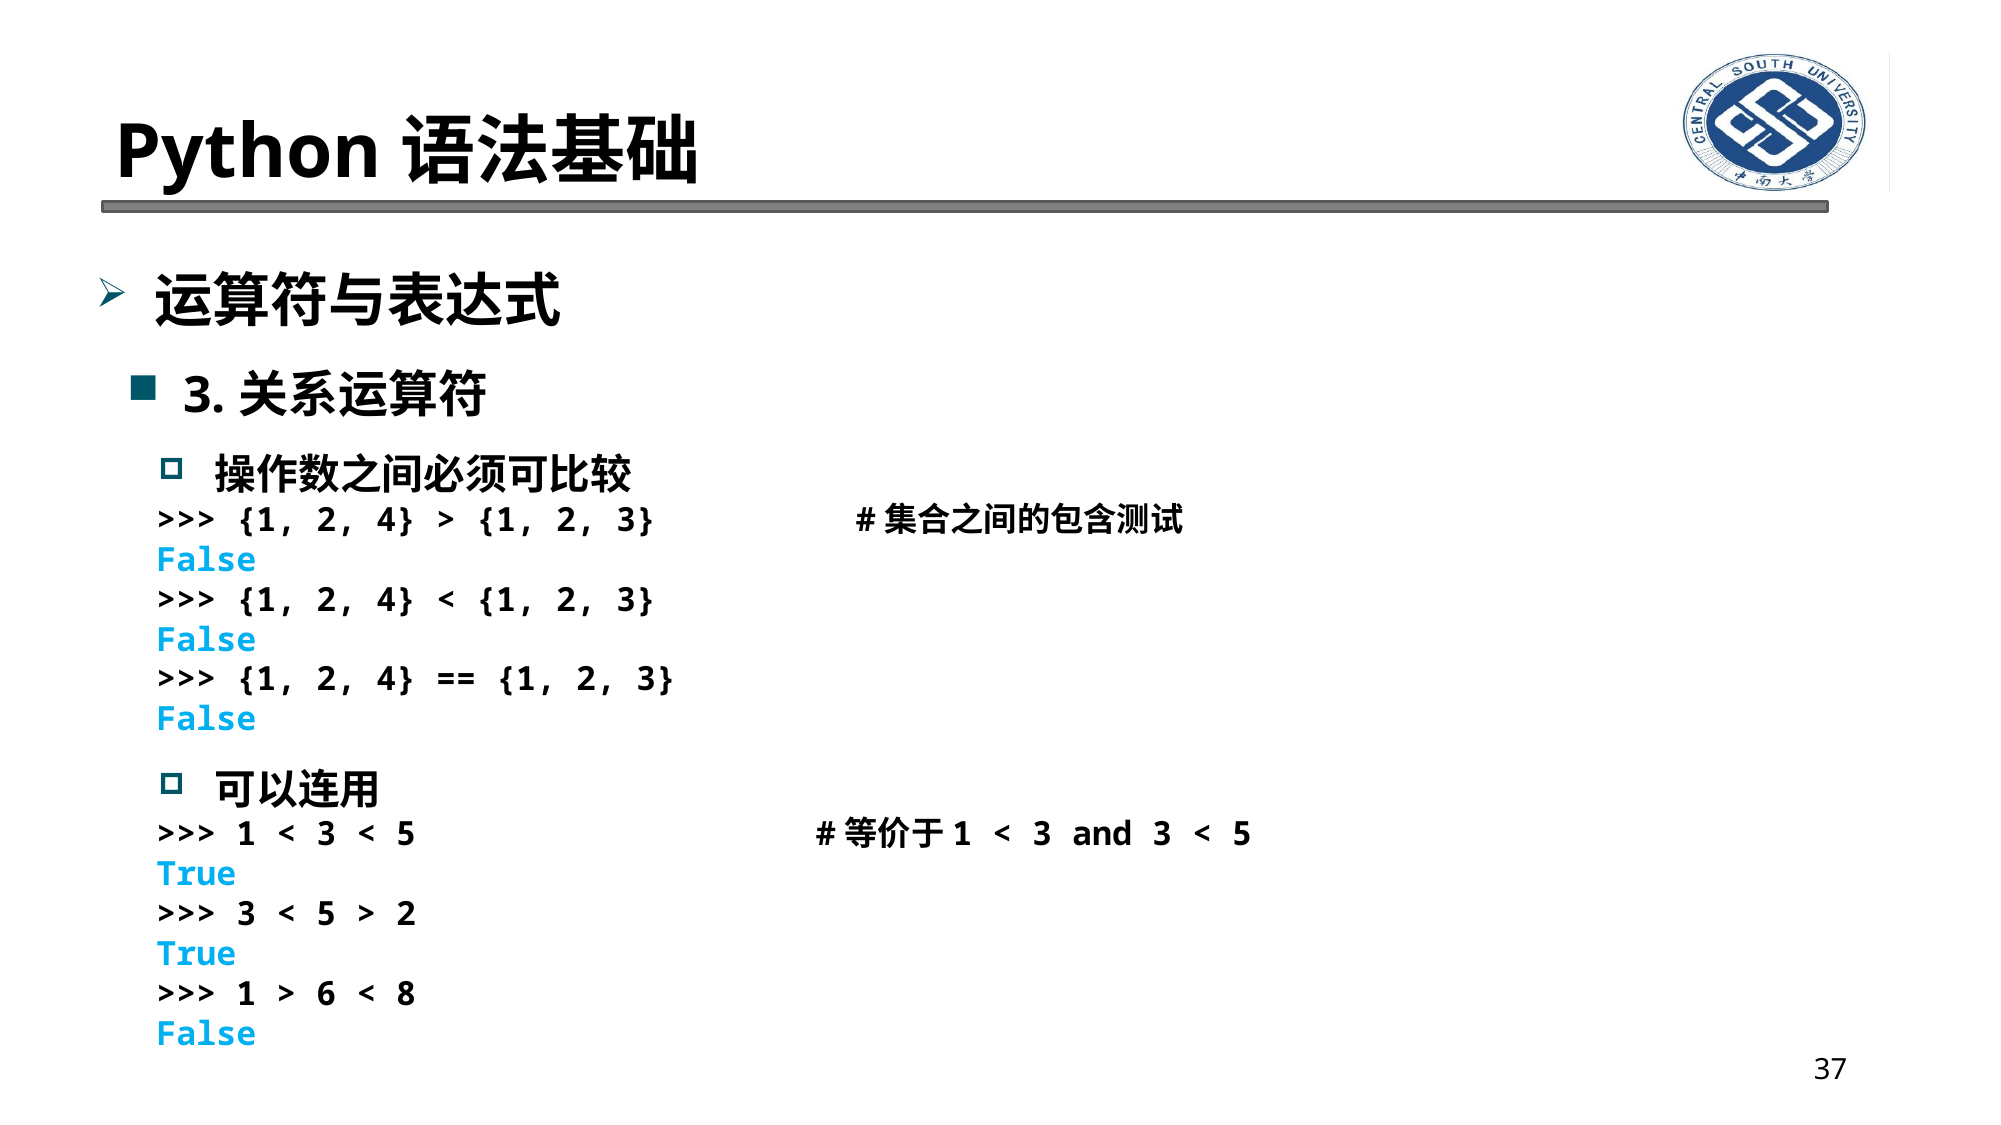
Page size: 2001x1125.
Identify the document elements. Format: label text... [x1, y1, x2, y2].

title Python语法基础 [99, 12, 1805, 200]
list 运算符与表达式 3.关系运算符 操作数之间必须可比较 >>> {1, 2, 4} > {1, 2, 3} #集合之间的包含测试 False >>> {1, 2, 4} < {1, 2, 3} False >>> {1, 2, 4} == {1, 2, 3} False 可以连用 >>> 1 < 3 < 5 #等价于1 < 3 and 3 < 5 True >>> 3 < 5 > 2 True >>> 1 > 6 < 8 False [81, 220, 1898, 1024]
picture [1805, 52, 1890, 192]
slide_number 37 [1412, 1042, 1863, 1103]
